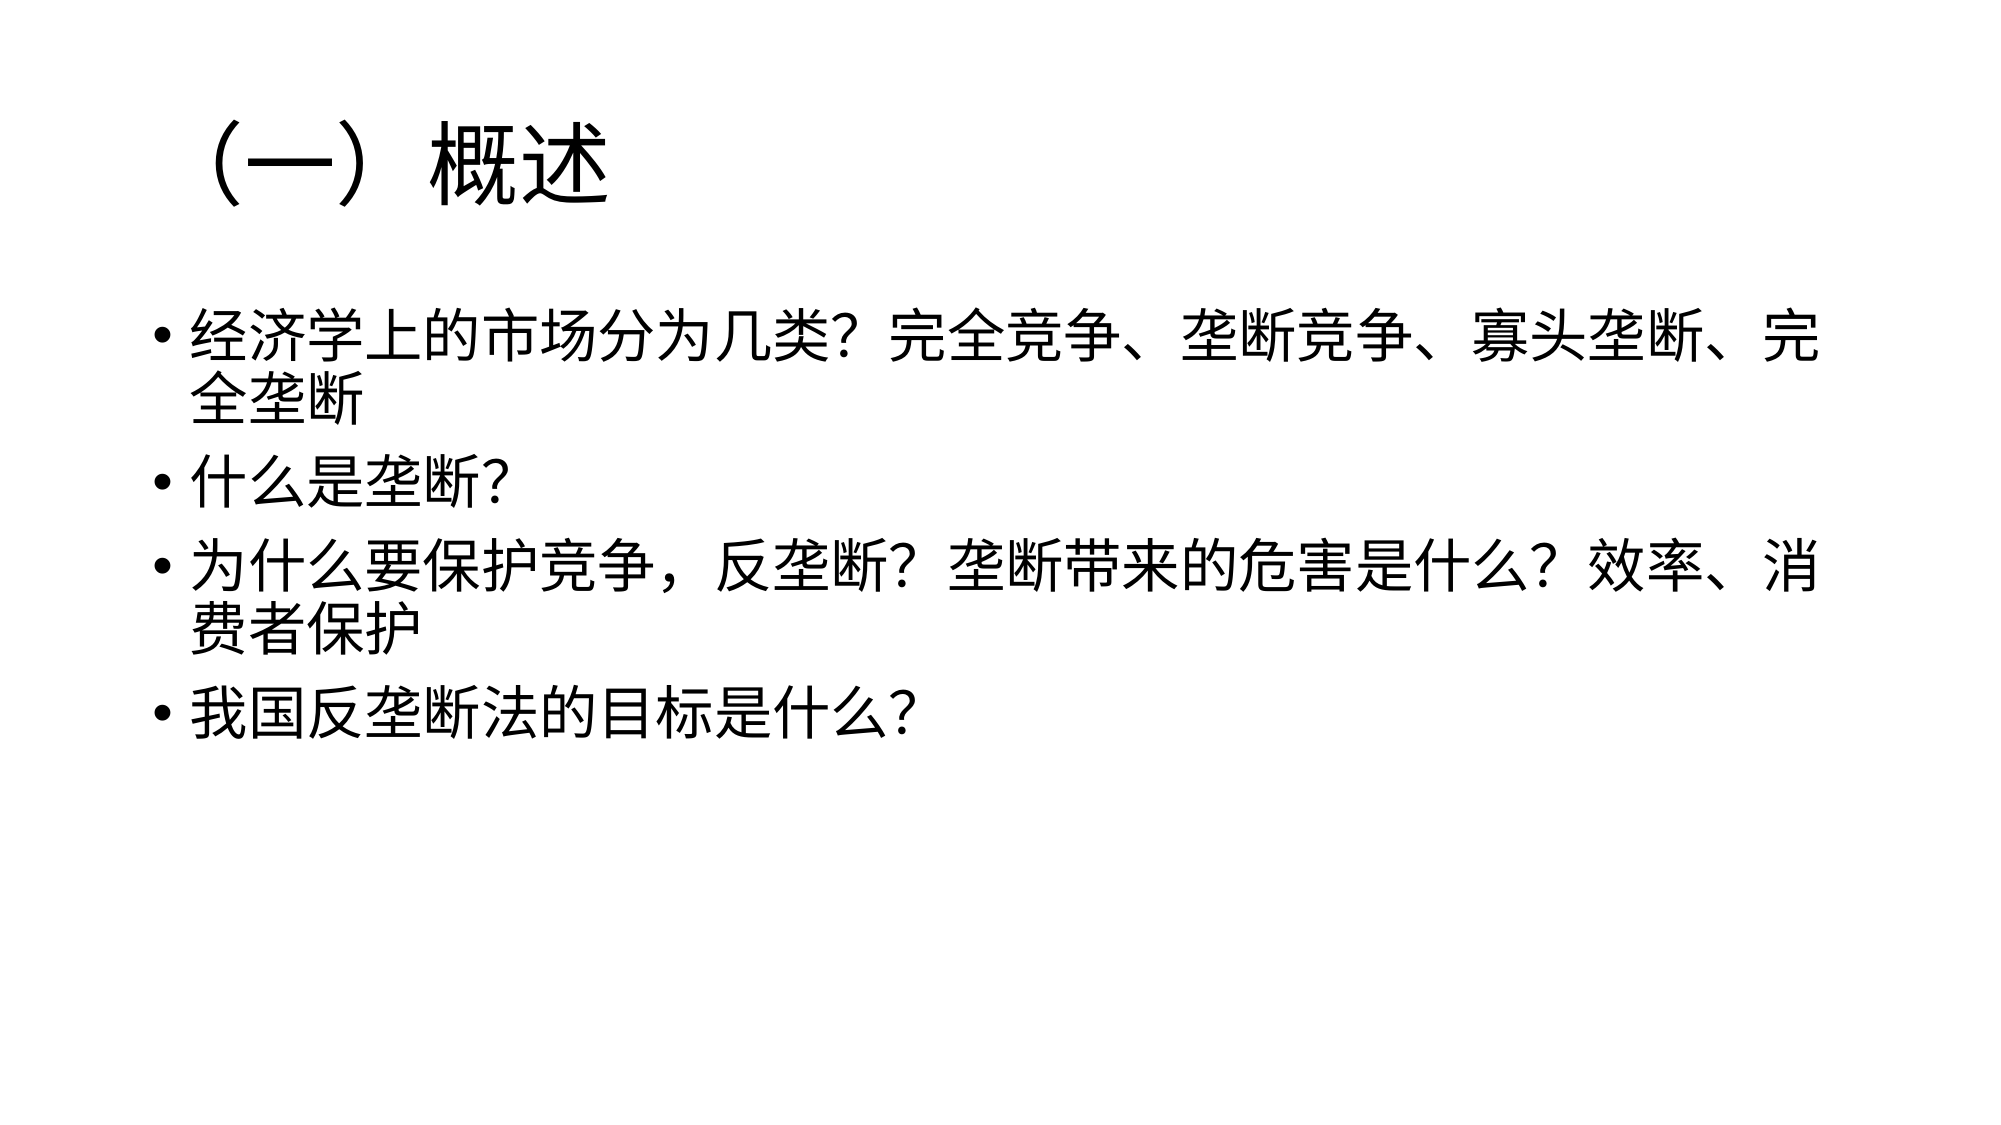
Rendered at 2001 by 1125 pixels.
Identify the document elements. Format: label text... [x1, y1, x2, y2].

title （一）概述 [137, 59, 1863, 278]
list 经济学上的市场分为几类？完全竞争、垄断竞争、寡头垄断、完全垄断 什么是垄断？ 为什么要保护竞争，反垄断？垄断带来的危害是什么？效率、消费者保护 我国反垄断法的目标是什么？ [137, 299, 1863, 1014]
